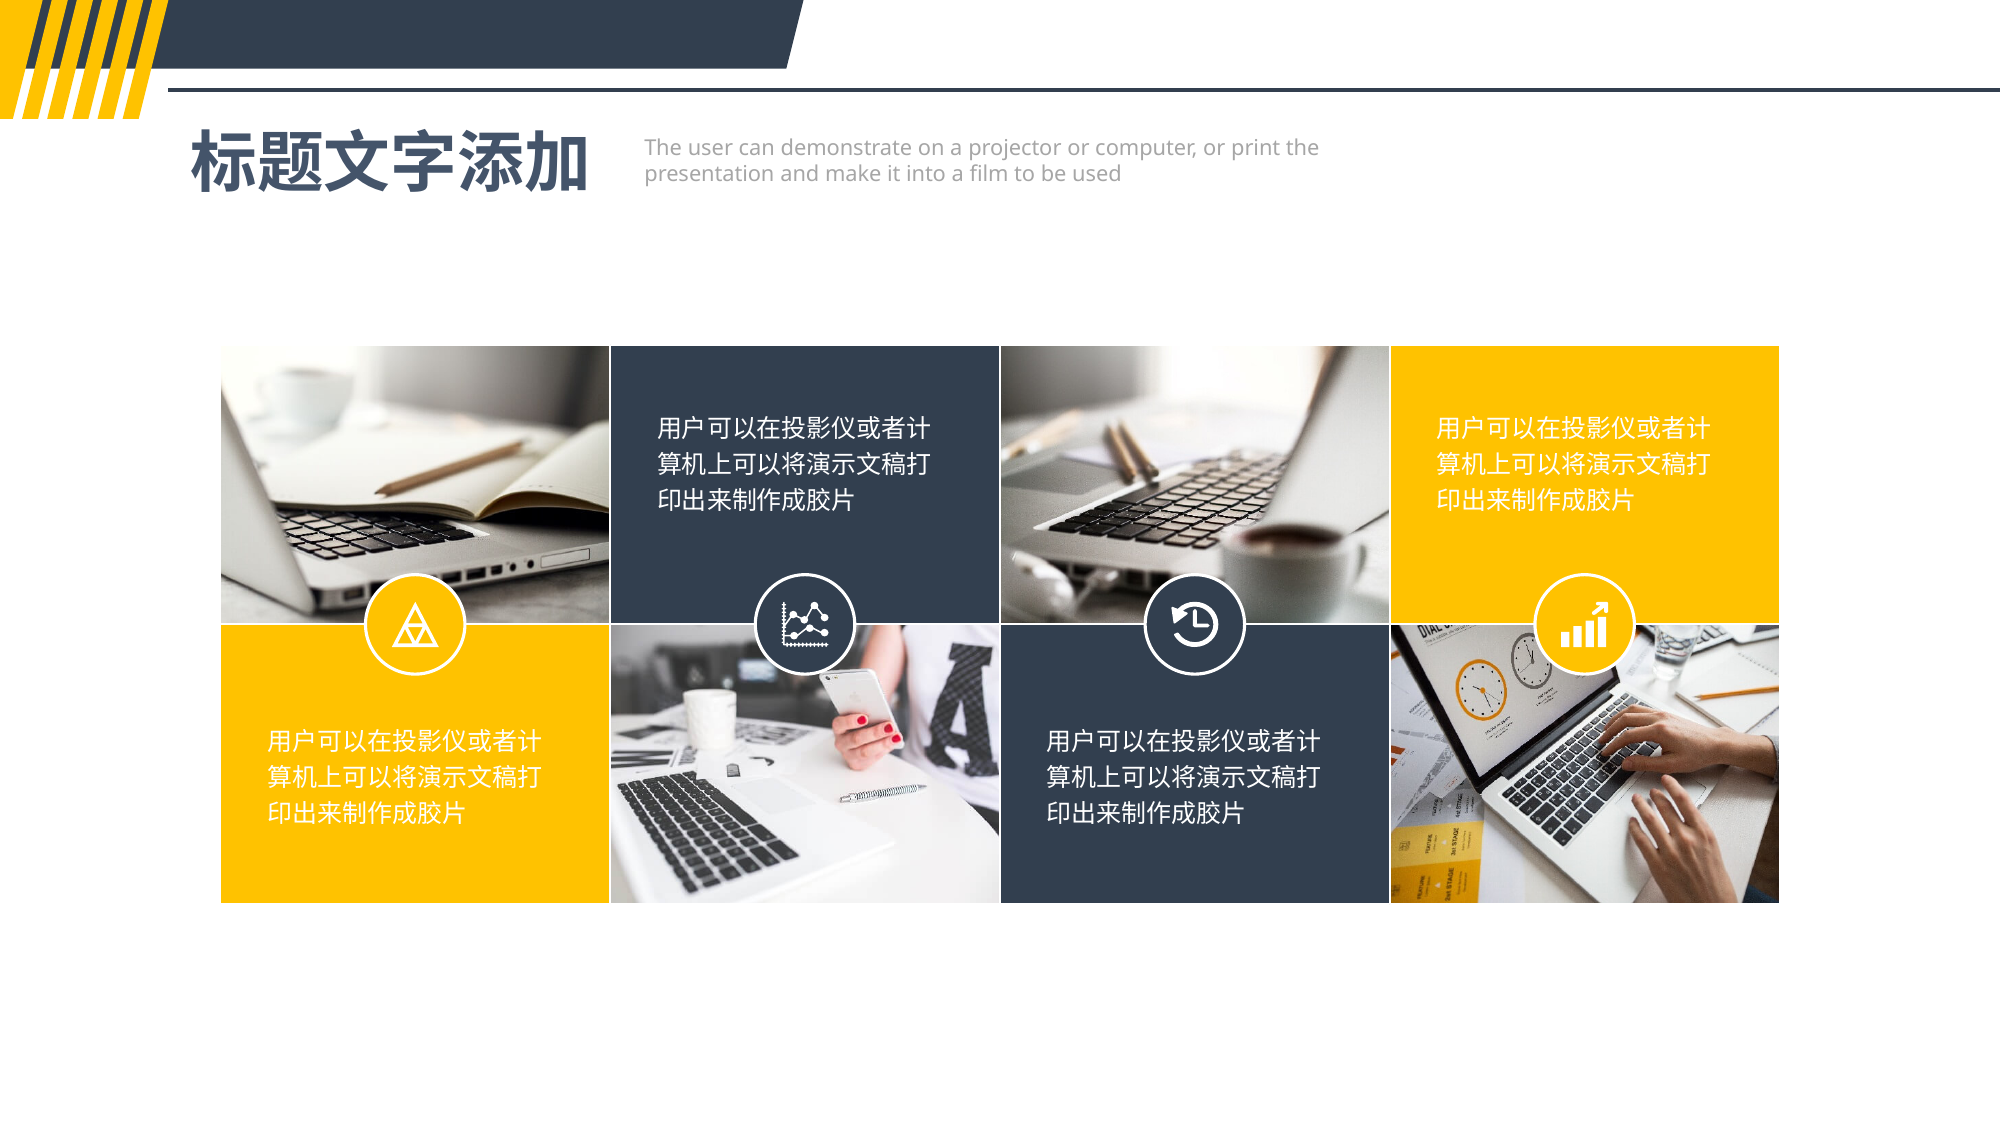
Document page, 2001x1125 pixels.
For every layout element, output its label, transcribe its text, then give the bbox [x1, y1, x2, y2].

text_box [1001, 625, 1389, 905]
text_box The user can demonstrate on a projector or computer, or print the presentation and make it into a film to be used [629, 125, 1463, 194]
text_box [611, 344, 999, 624]
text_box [0, 0, 169, 119]
text_box [169, 0, 805, 70]
picture [220, 344, 1780, 905]
text_box 标题文字添加 [175, 112, 606, 207]
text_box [1390, 344, 1780, 624]
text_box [220, 625, 610, 905]
